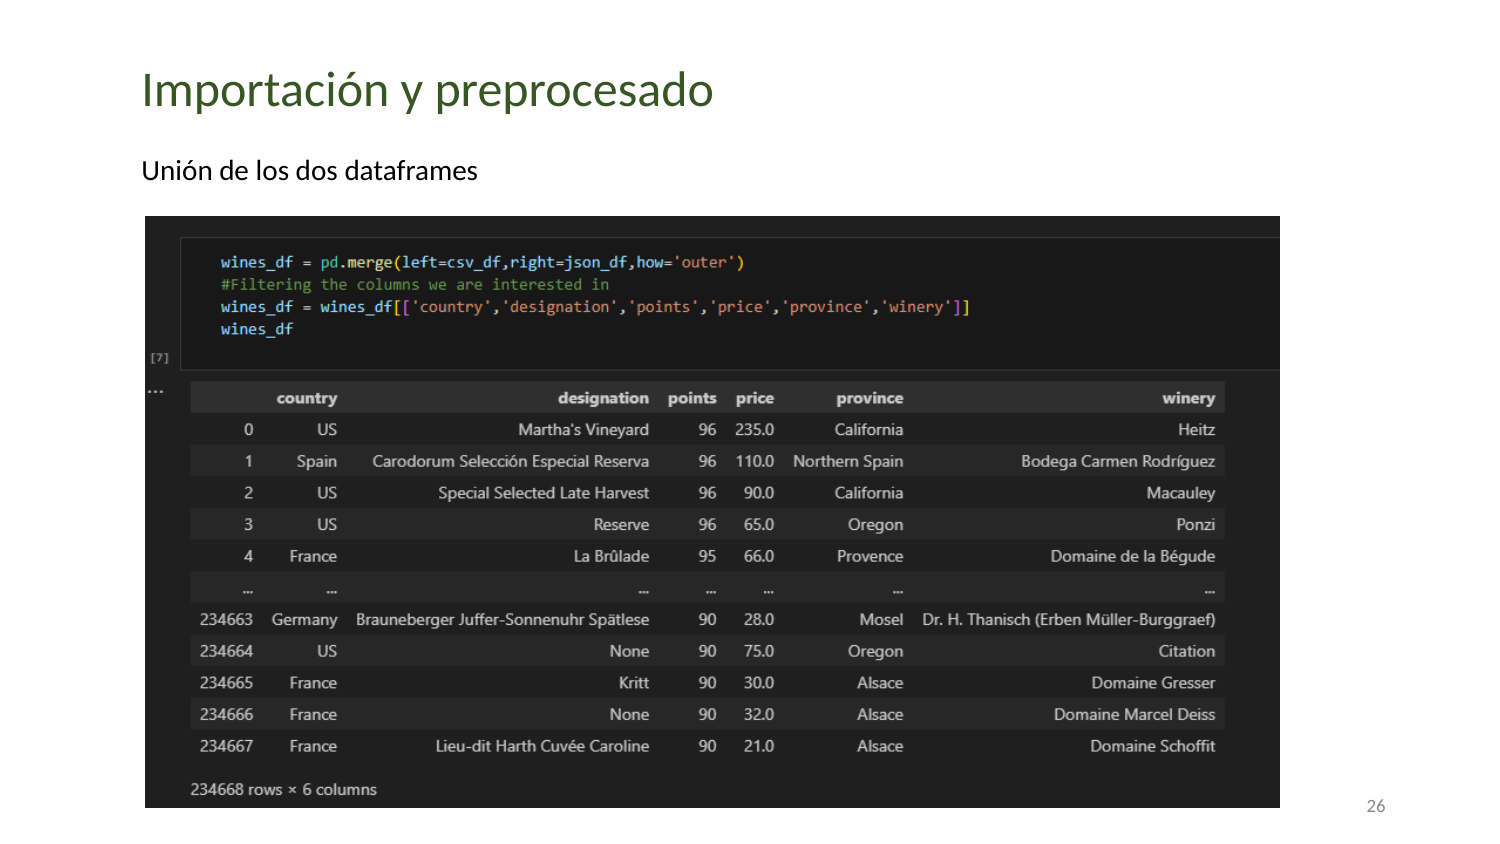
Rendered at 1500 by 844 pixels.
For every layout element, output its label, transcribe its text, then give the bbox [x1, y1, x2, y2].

text_box Importación y preprocesado [130, 50, 732, 123]
picture [145, 215, 1280, 809]
text_box Unión de los dos dataframes [130, 145, 1274, 192]
slide_number 26 [1059, 782, 1397, 827]
